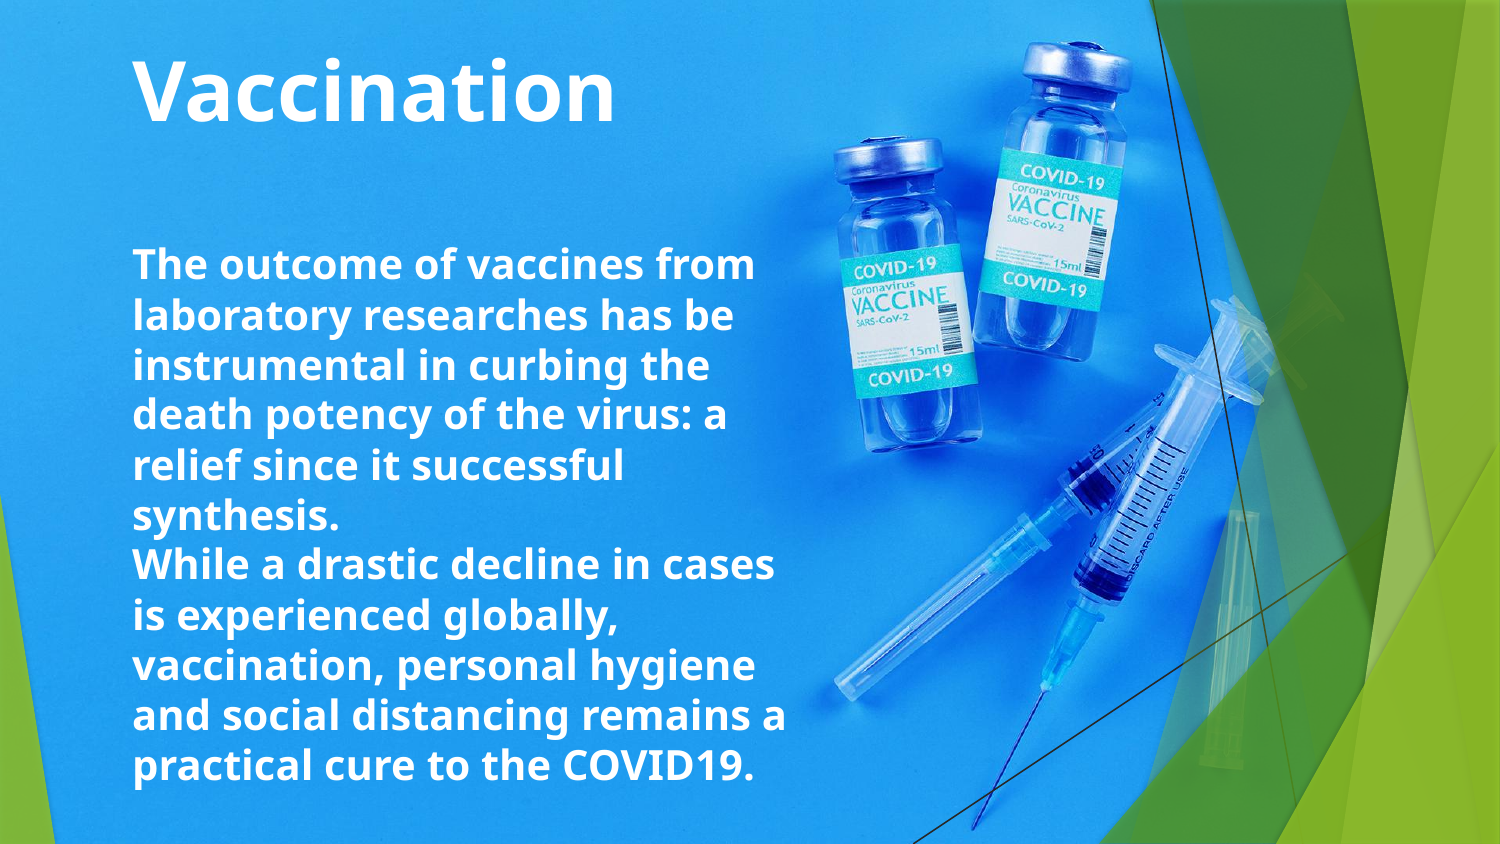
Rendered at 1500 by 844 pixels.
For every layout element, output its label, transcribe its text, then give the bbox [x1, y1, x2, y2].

picture [916, 667, 1181, 844]
list Vaccination The outcome of vaccines from laboratory researches has be instrumental in curbing the death potency of the virus: a relief since it successful synthesis. While a drastic decline in cases is experienced globally, vaccination, personal hygiene and social distancing remains a practical cure to the COVID19. [116, 219, 810, 708]
picture [0, 0, 1237, 844]
picture [1161, 37, 1255, 474]
